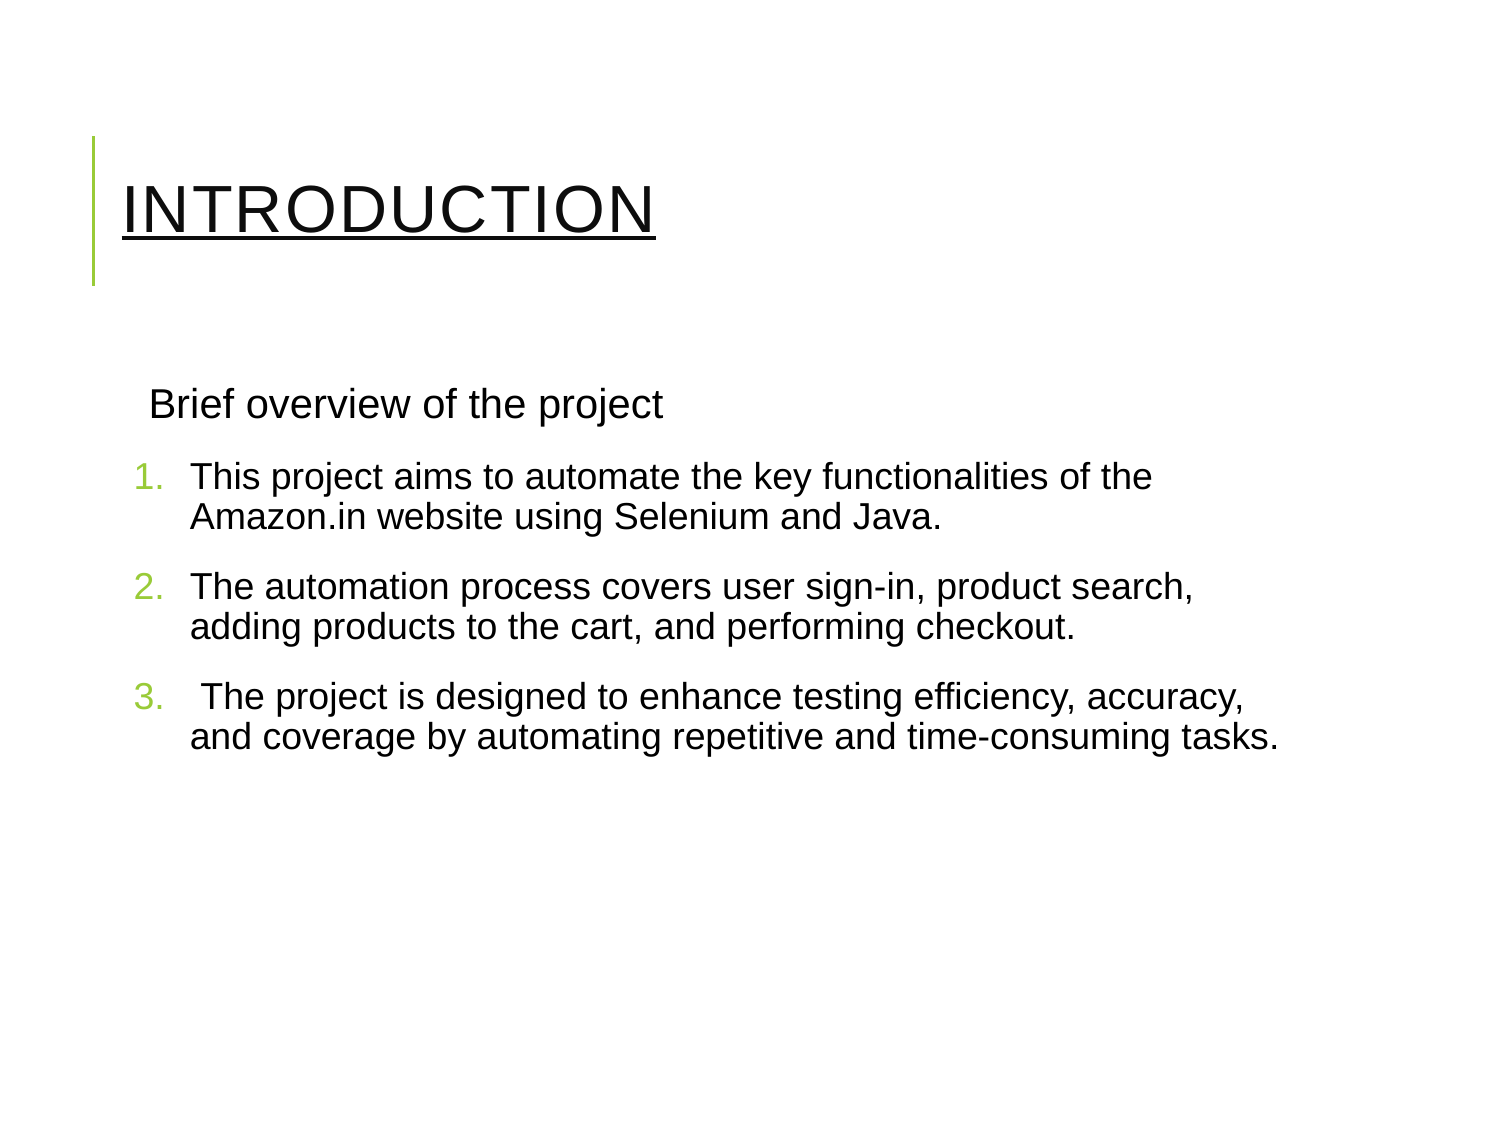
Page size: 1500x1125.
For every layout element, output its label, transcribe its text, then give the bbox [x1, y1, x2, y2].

list Brief overview of the project This project aims to automate the key functionalities of the Amazon.in website using Selenium and Java. The automation process covers user sign-in, product search, adding products to the cart, and performing checkout. The project is designed to enhance testing efficiency, accuracy, and coverage by automating repetitive and time-consuming tasks. [126, 375, 1322, 1035]
title Introduction [106, 90, 1303, 336]
